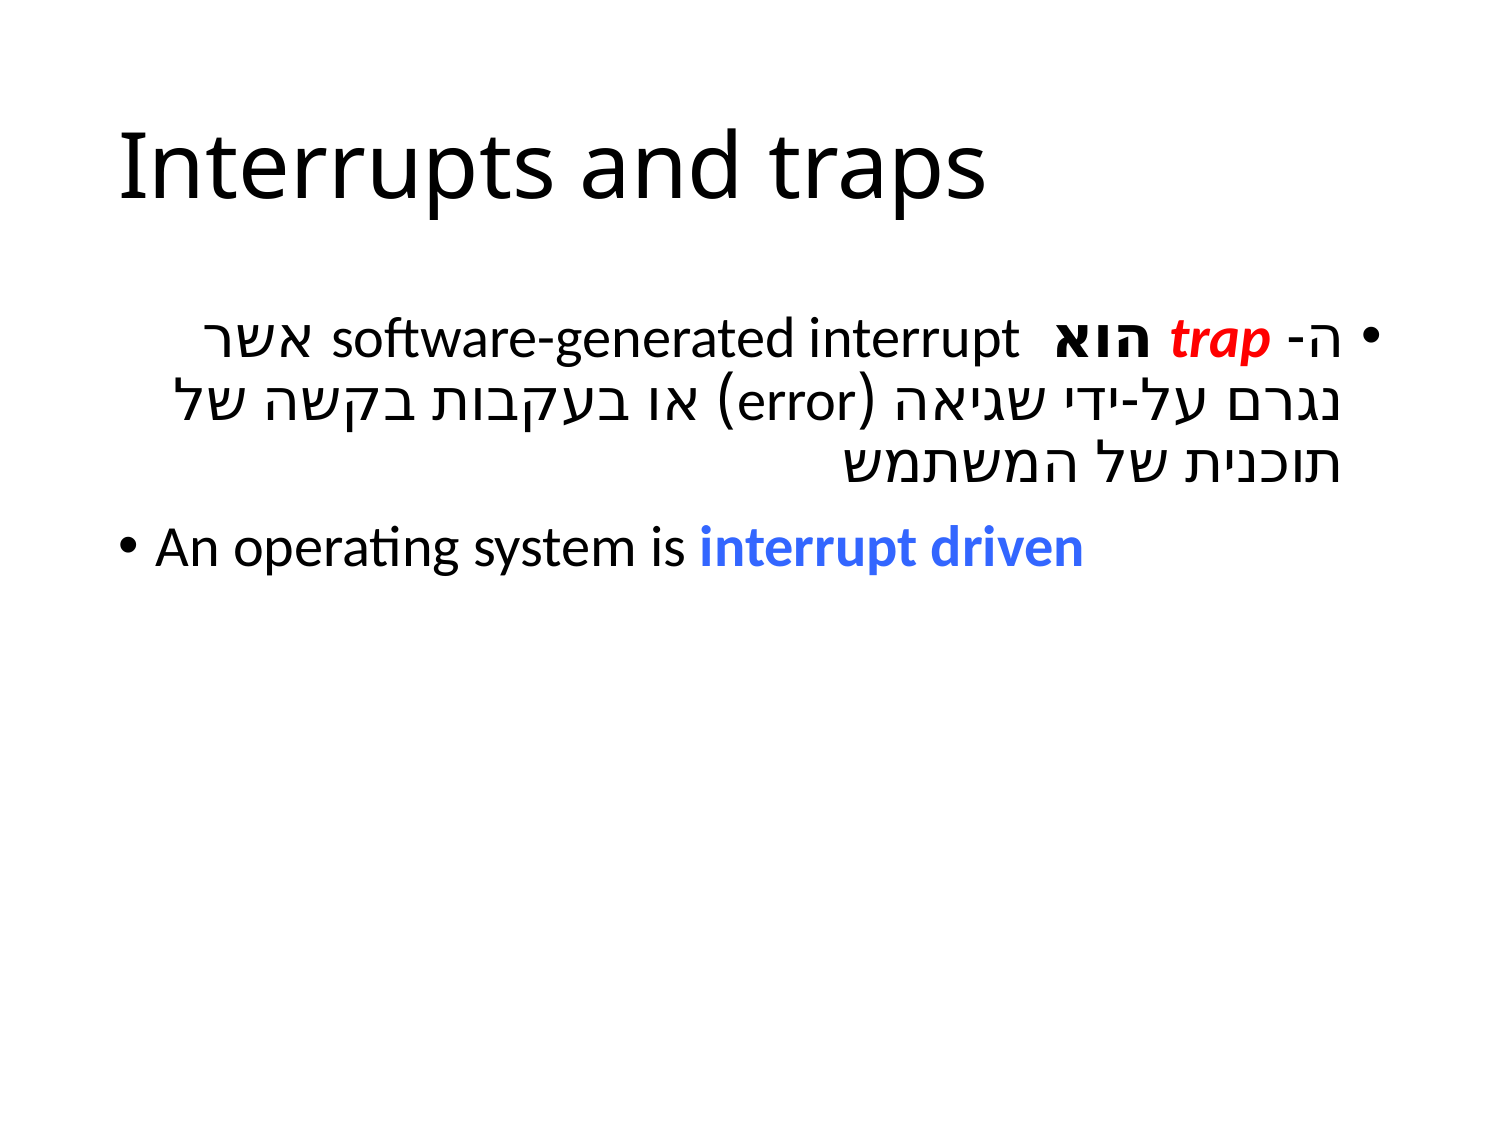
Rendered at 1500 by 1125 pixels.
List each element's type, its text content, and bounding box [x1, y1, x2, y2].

title Interrupts and traps [103, 59, 1397, 278]
list ה- trap הוא software-generated interrupt אשר נגרם על-ידי שגיאה (error) או בעקבות בקשה של תוכנית של המשתמש An operating system is interrupt driven [103, 299, 1397, 1109]
